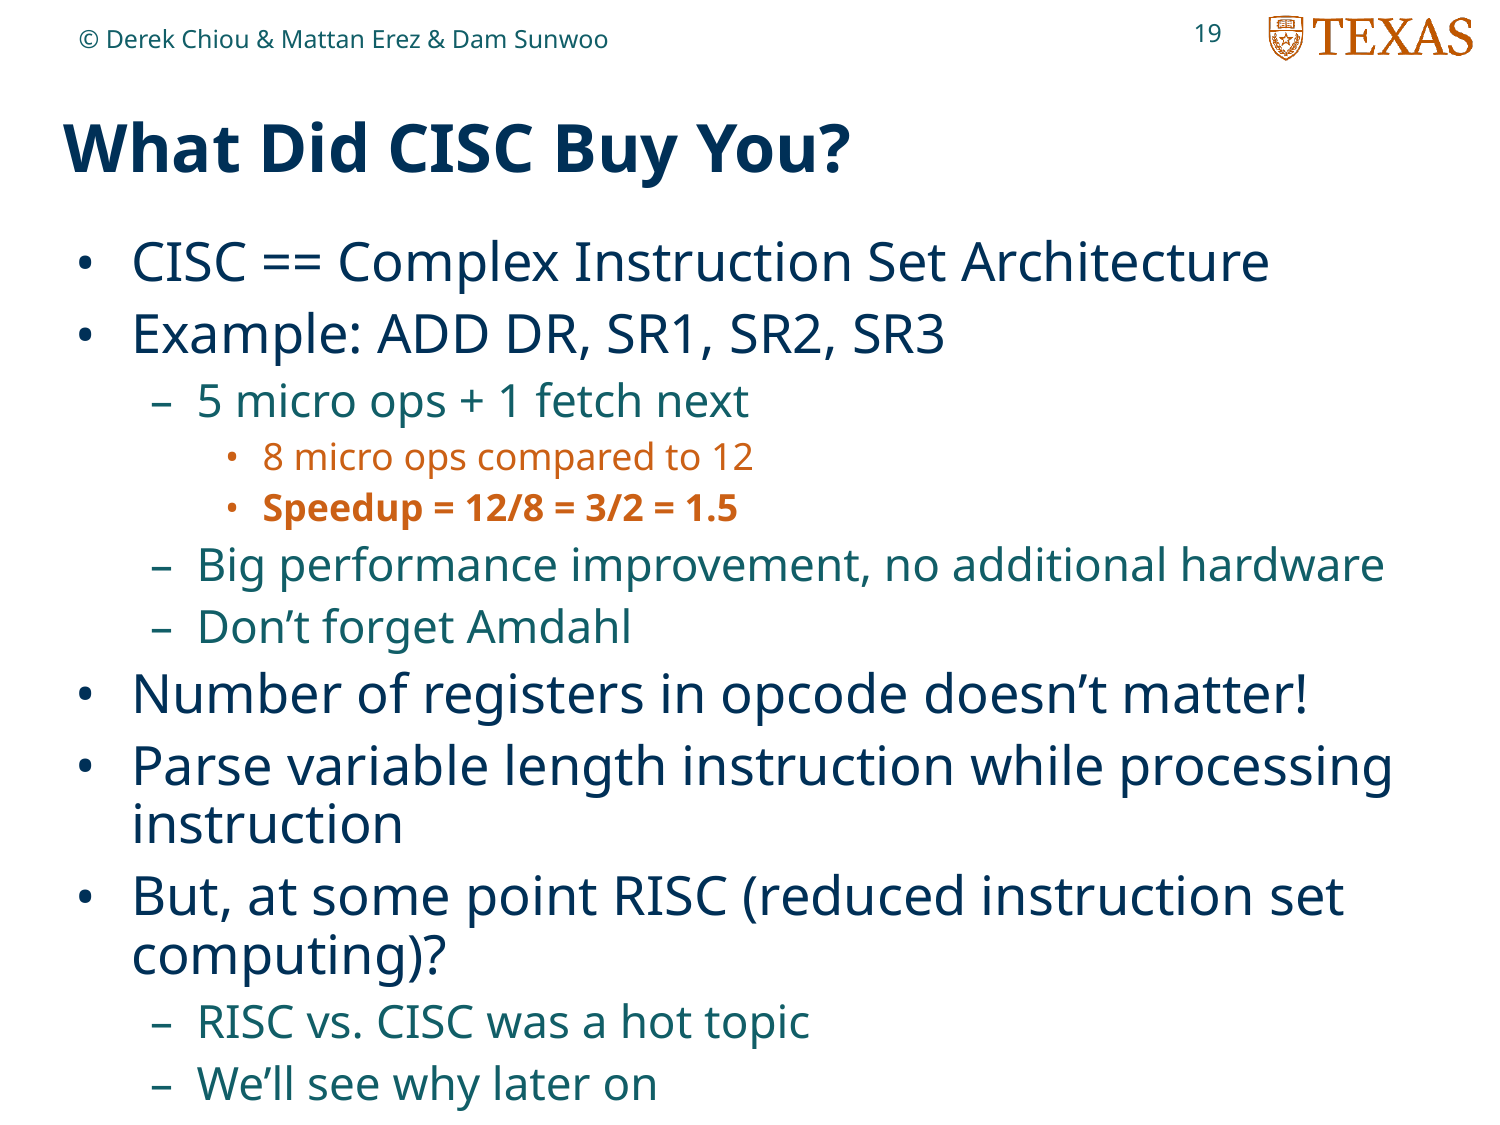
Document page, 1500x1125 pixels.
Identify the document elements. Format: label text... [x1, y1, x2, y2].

picture [1268, 12, 1474, 63]
list CISC == Complex Instruction Set Architecture Example: ADD DR, SR1, SR2, SR3 5 micro ops + 1 fetch next 8 micro ops compared to 12 Speedup = 12/8 = 3/2 = 1.5 Big performance improvement, no additional hardware Don’t forget Amdahl Number of registers in opcode doesn’t matter! Parse variable length instruction while processing instruction But, at some point RISC (reduced instruction set computing)? RISC vs. CISC was a hot topic We’ll see why later on [75, 235, 1475, 1123]
slide_number 19 [1100, 0, 1238, 73]
footer © Derek Chiou & Mattan Erez & Dam Sunwoo [63, 3, 914, 73]
title What Did CISC Buy You? [63, 75, 1475, 223]
